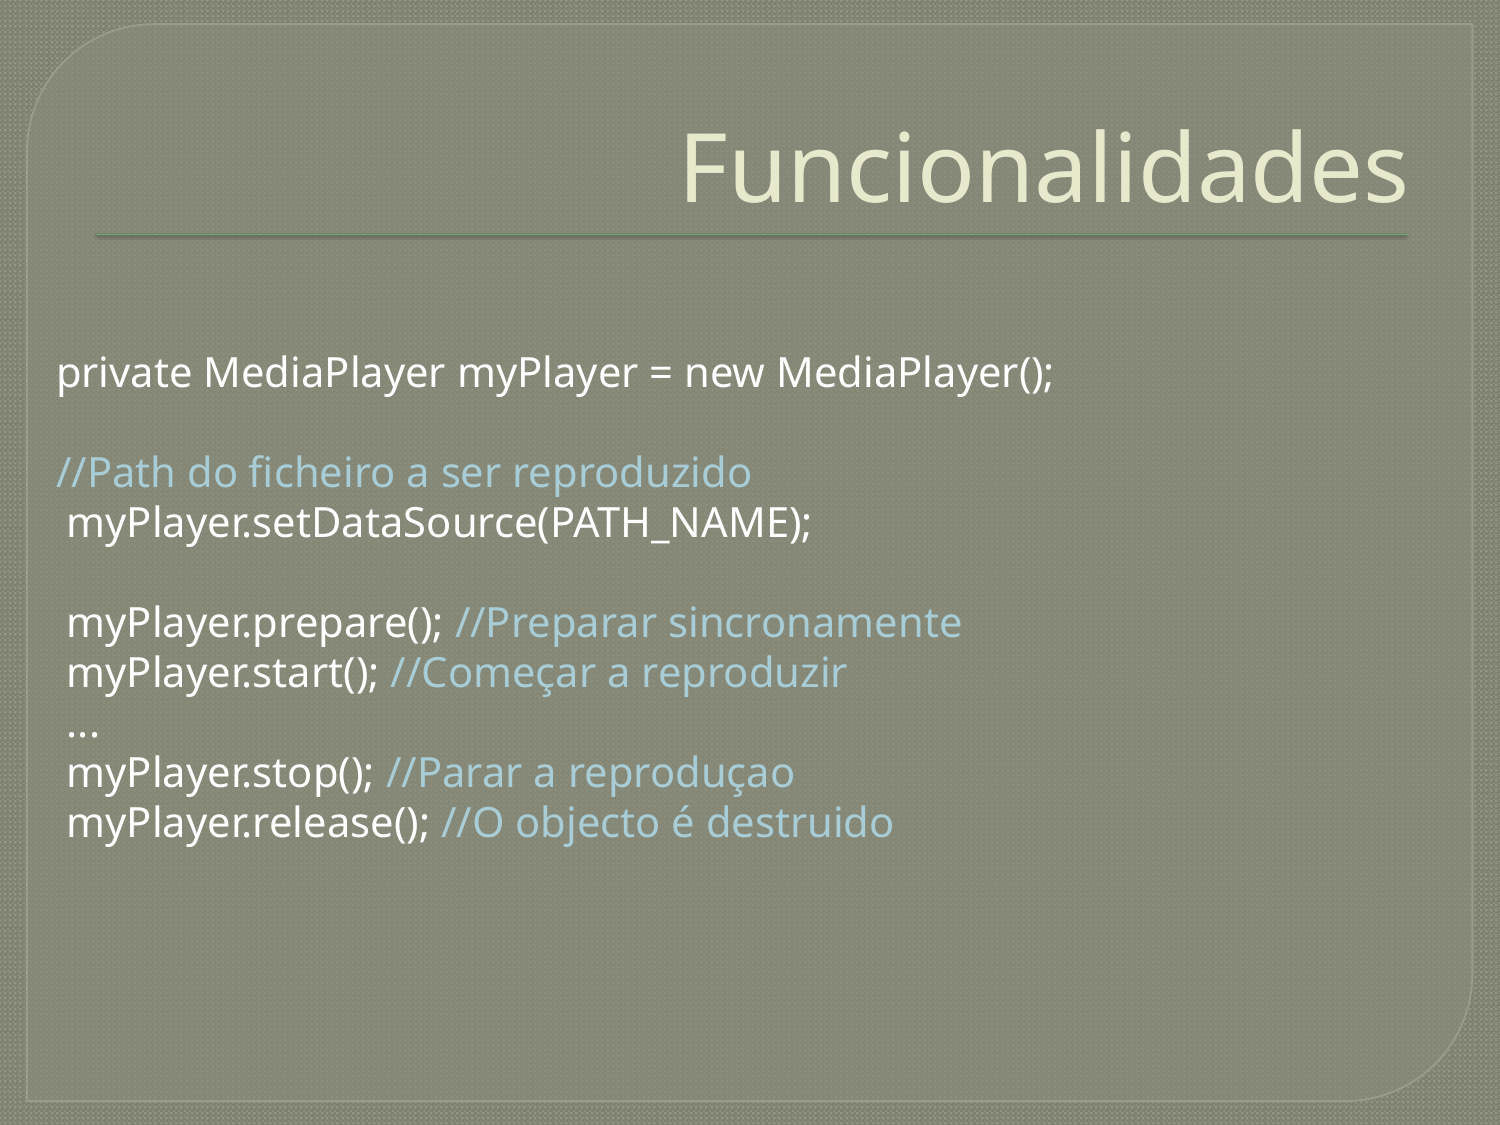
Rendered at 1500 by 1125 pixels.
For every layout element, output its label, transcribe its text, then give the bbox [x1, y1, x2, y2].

text_box private MediaPlayer myPlayer = new MediaPlayer(); //Path do ficheiro a ser reproduzido myPlayer.setDataSource(PATH_NAME); myPlayer.prepare(); //Preparar sincronamente myPlayer.start(); //Começar a reproduzir ... myPlayer.stop(); //Parar a reproduçao myPlayer.release(); //O objecto é destruido [41, 338, 1306, 853]
title Funcionalidades [75, 41, 1425, 230]
